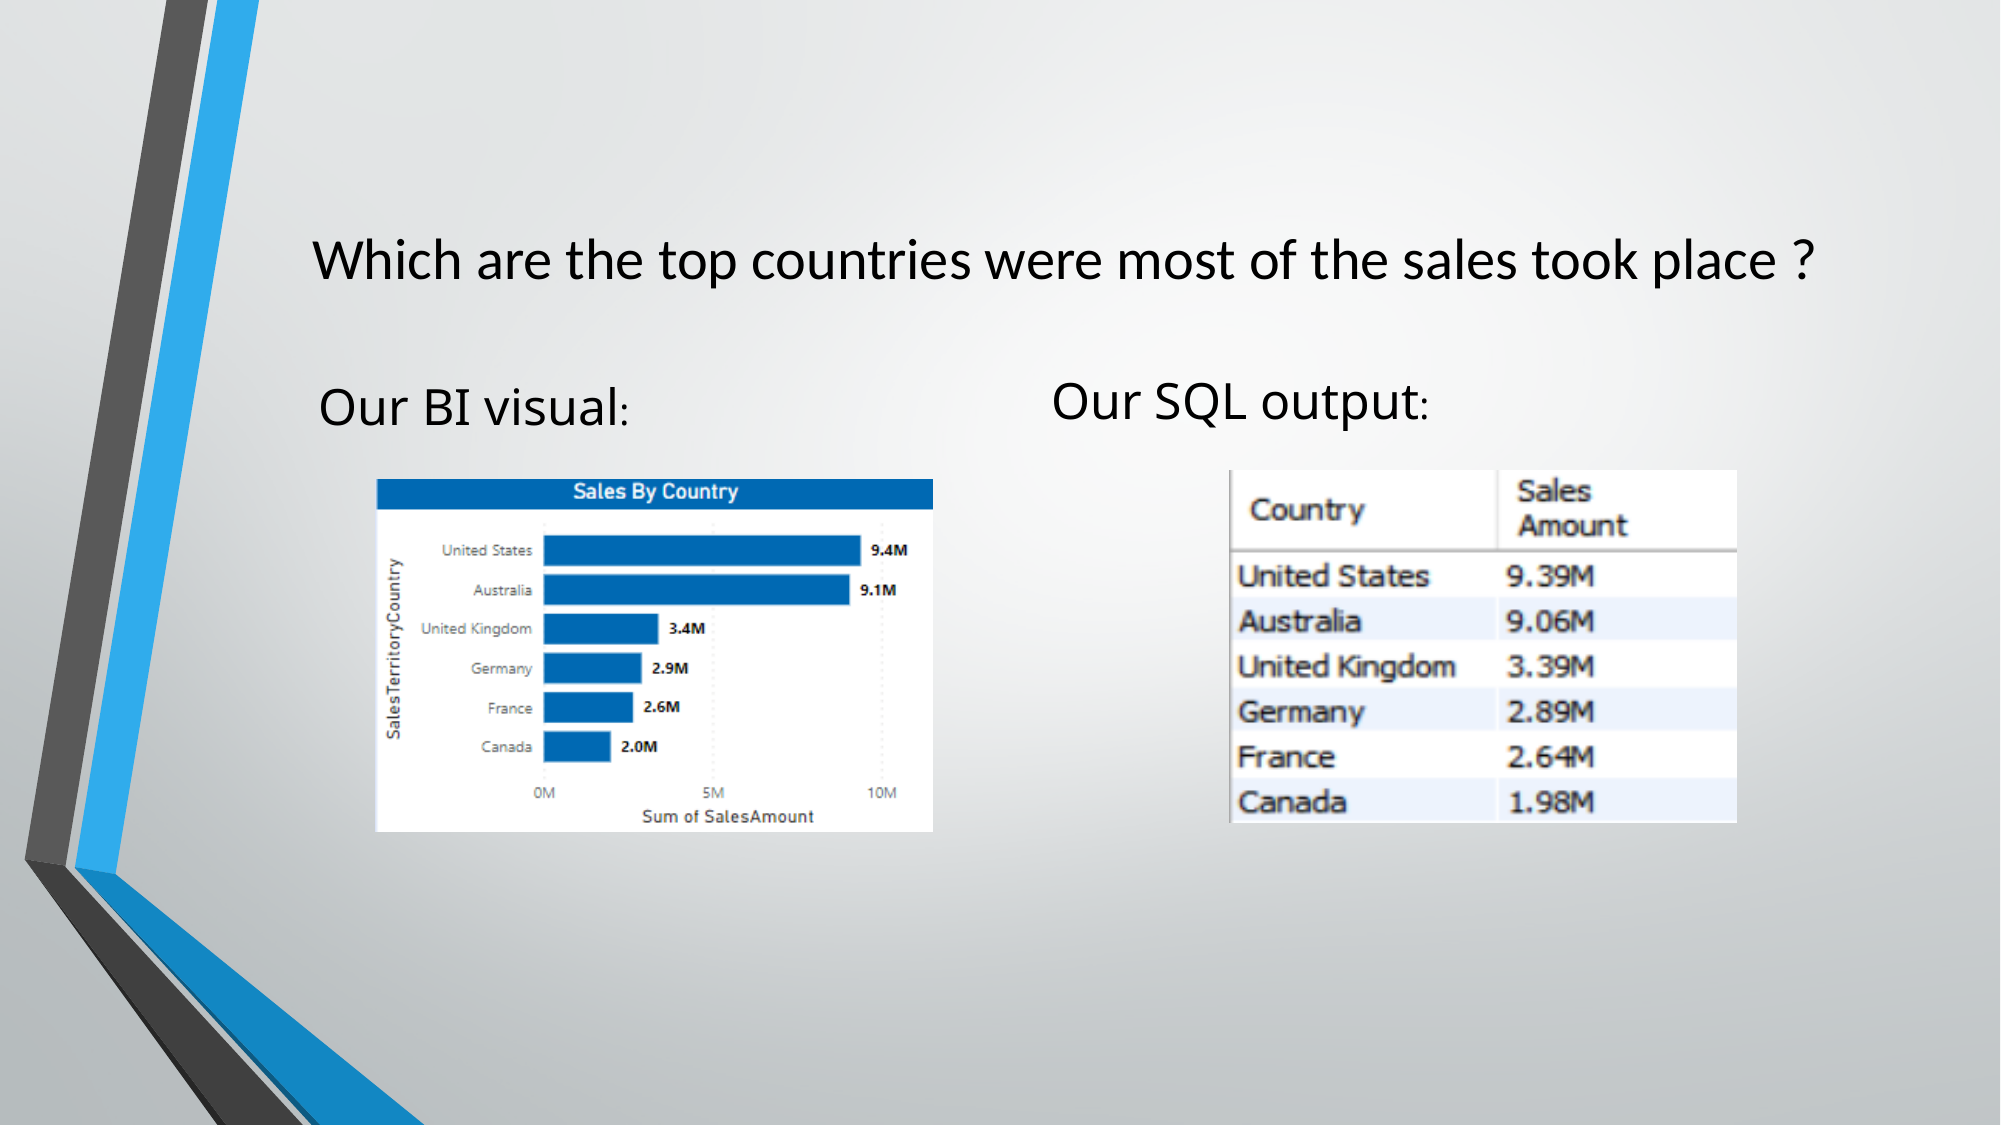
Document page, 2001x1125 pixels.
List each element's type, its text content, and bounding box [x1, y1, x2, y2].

picture [1228, 469, 1738, 823]
text_box Our BI visual: [303, 367, 645, 443]
title Which are the top countries were most of the sales took place ? [243, 112, 1887, 400]
text_box Our SQL output: [1036, 362, 1445, 437]
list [375, 479, 933, 832]
